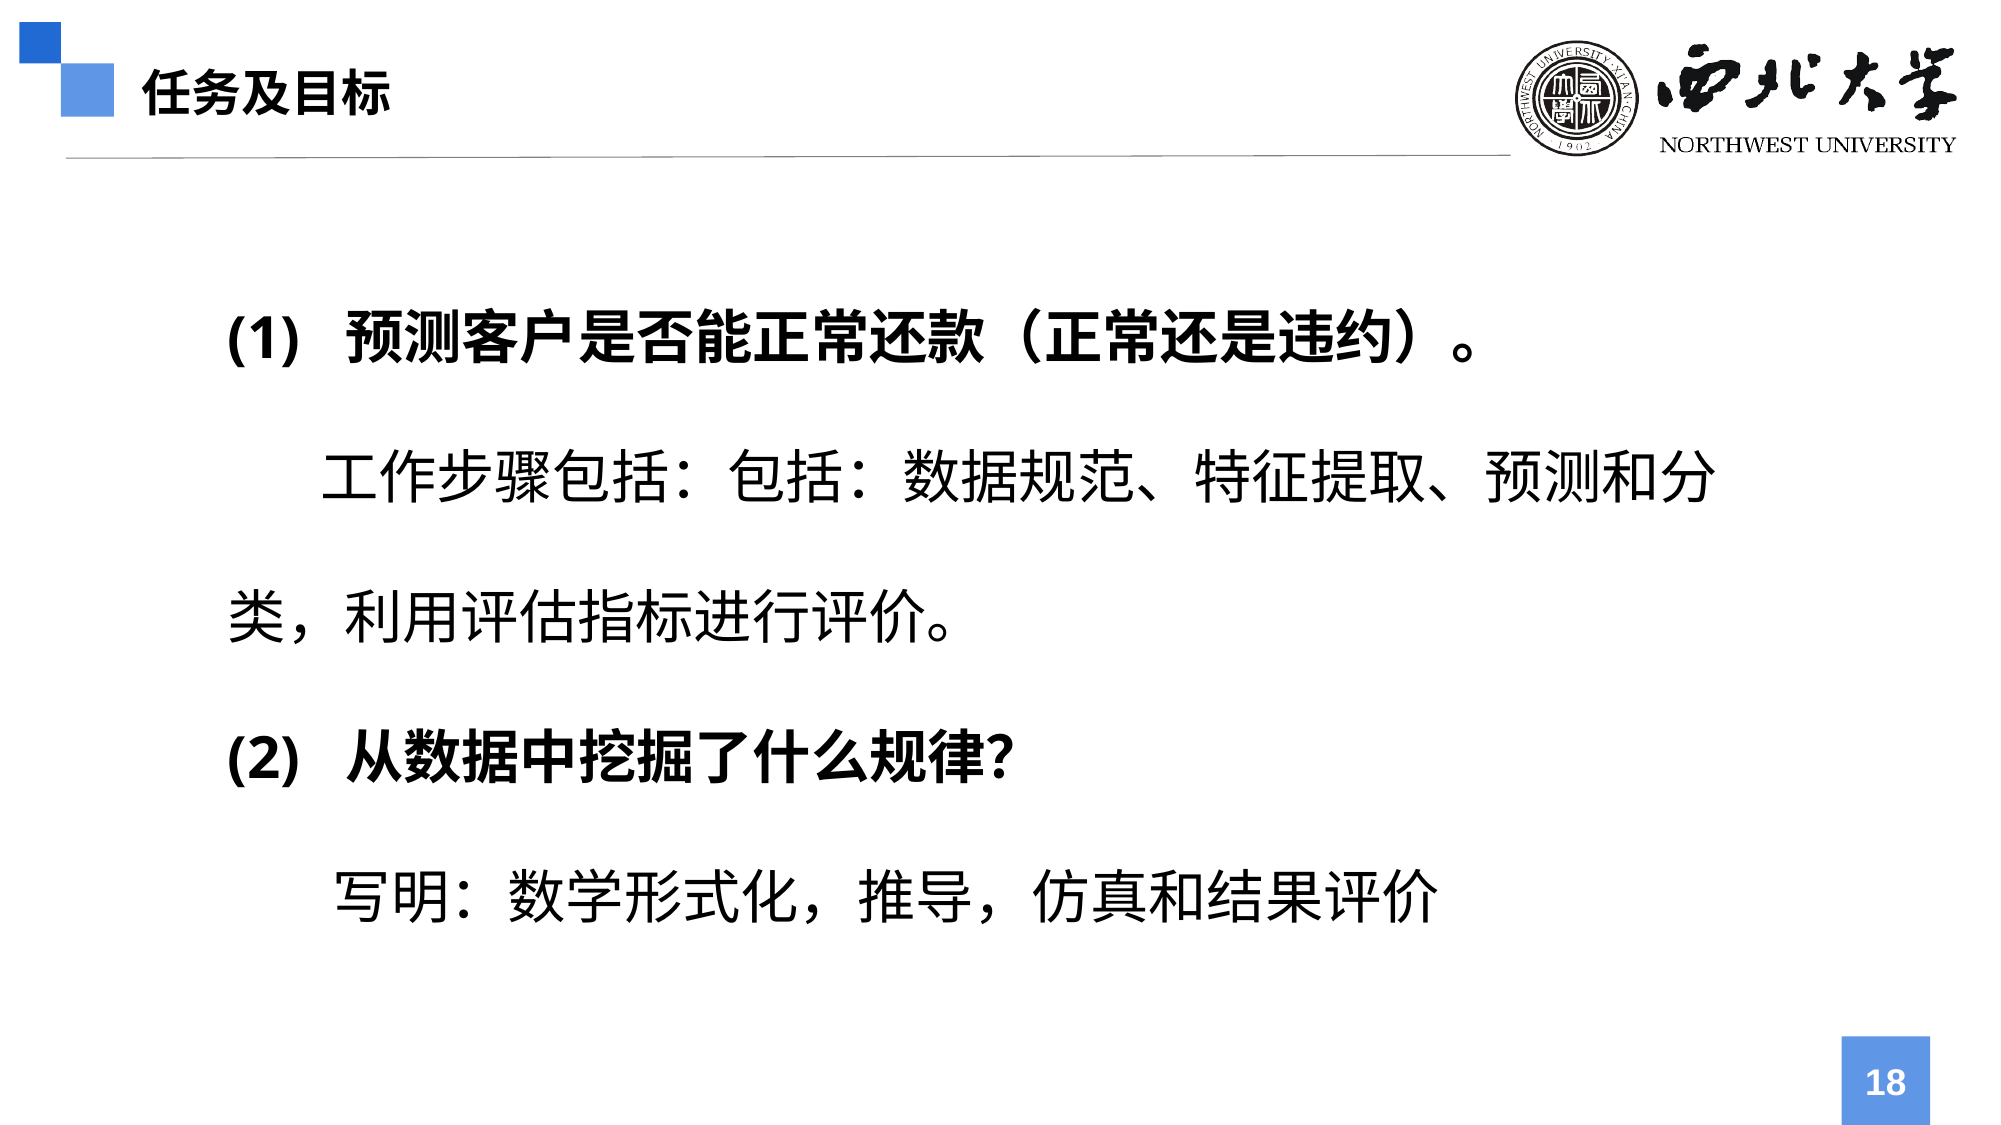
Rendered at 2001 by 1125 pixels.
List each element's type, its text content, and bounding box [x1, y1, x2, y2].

text_box 任务及目标 [127, 53, 1499, 129]
text_box (1) 预测客户是否能正常还款（正常还是违约）。 工作步骤包括：包括：数据规范、特征提取、预测和分类，利用评估指标进行评价。 (2) 从数据中挖掘了什么规律？ 写明：数学形式化，推导，仿真和结果评价 [213, 223, 1790, 938]
picture [1499, 25, 1986, 177]
slide_number 18 [1771, 1050, 2000, 1111]
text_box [65, 155, 1511, 159]
